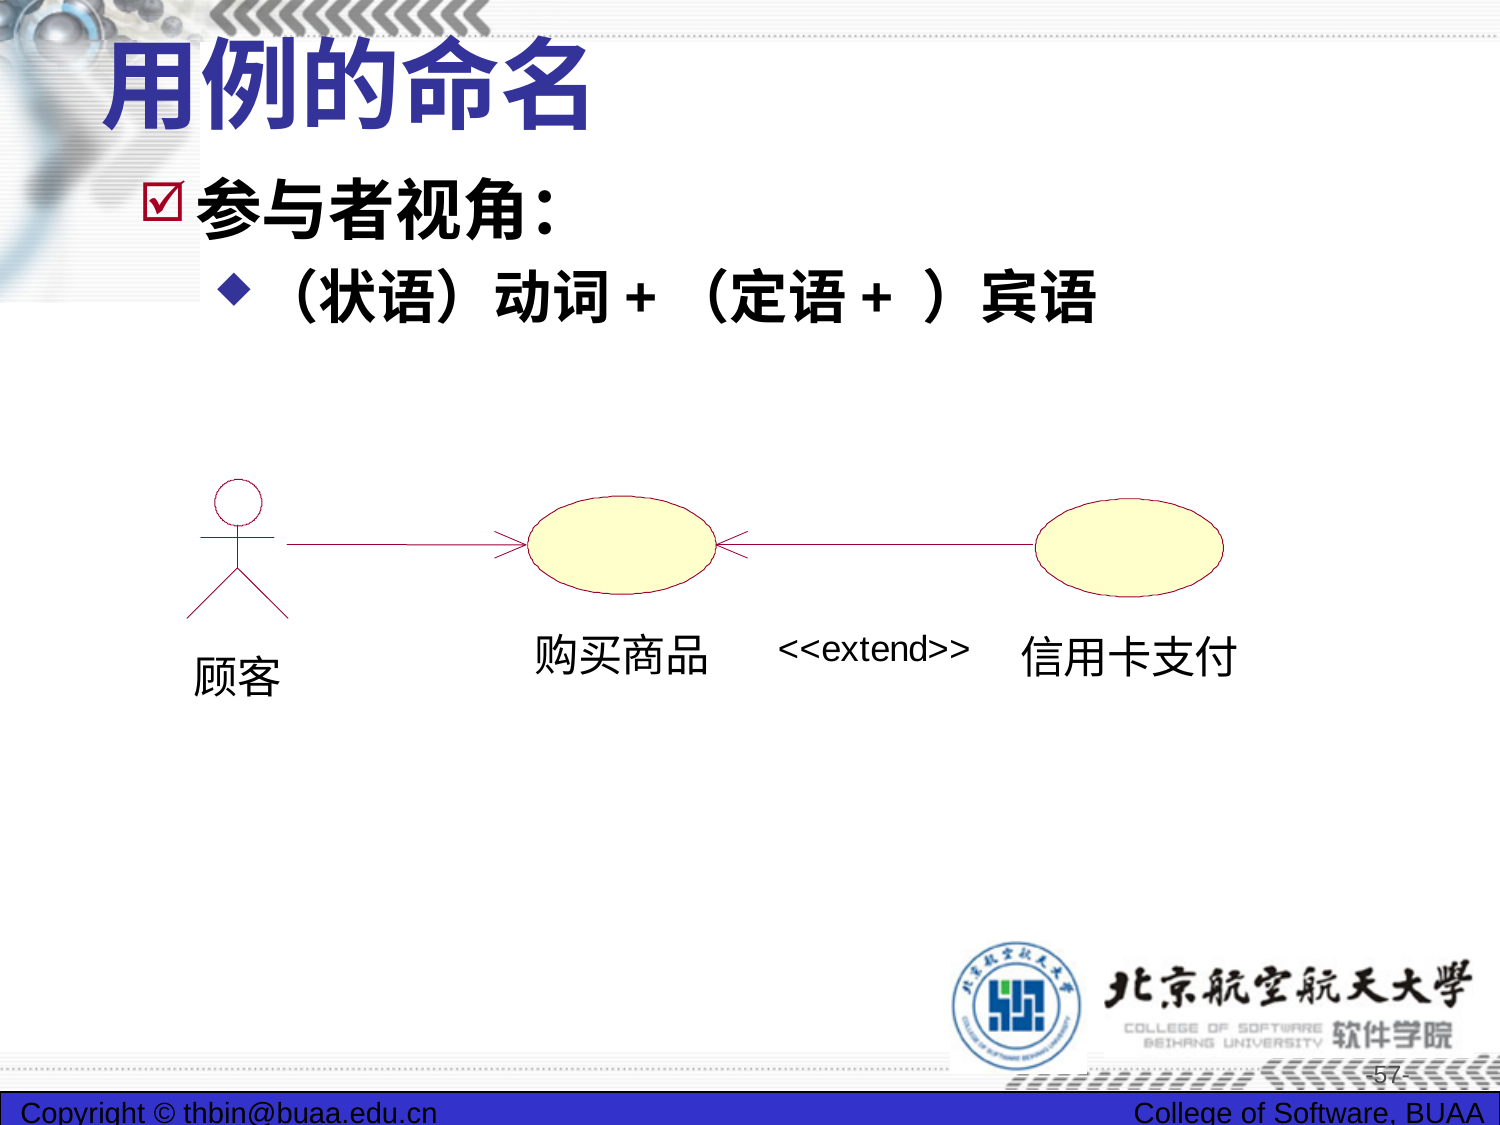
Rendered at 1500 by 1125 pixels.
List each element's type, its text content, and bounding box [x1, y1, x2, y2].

picture [17, 458, 1471, 788]
list 参与者视角： （状语）动词+（定语+ ）宾语 [123, 160, 1424, 457]
picture [0, 0, 1500, 303]
slide_number -57- [1074, 1051, 1426, 1125]
title 用例的命名 [85, 42, 1388, 149]
picture [0, 940, 1087, 1090]
picture [1104, 952, 1500, 1090]
